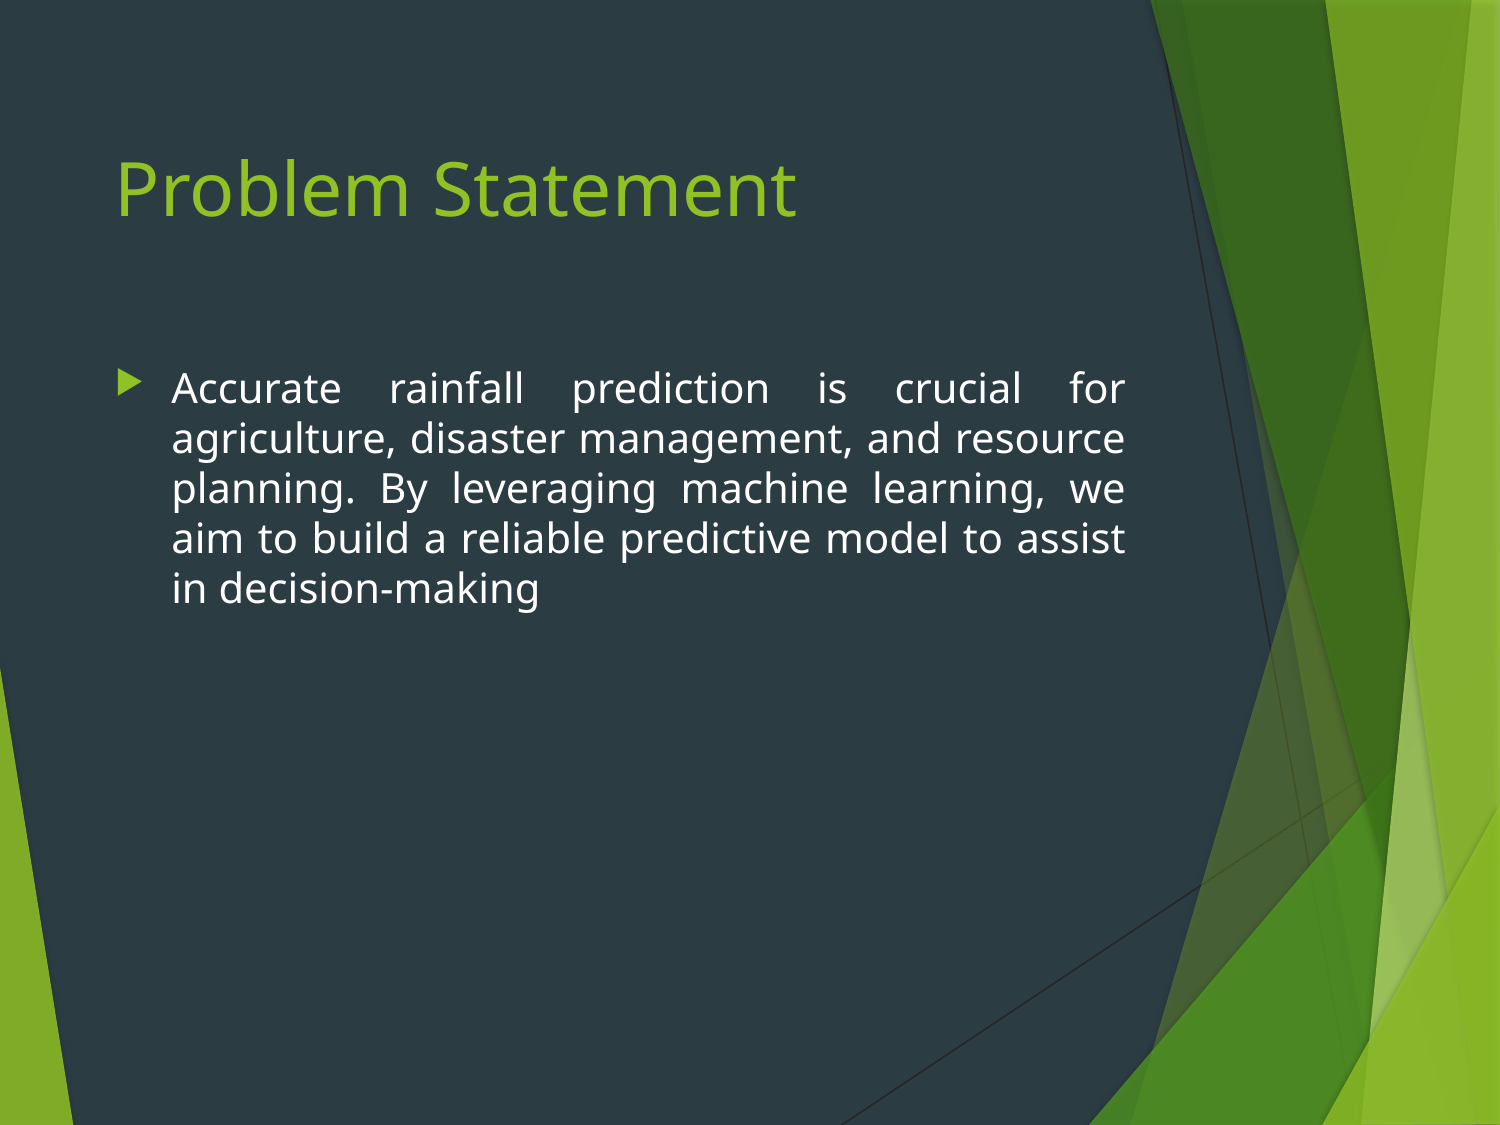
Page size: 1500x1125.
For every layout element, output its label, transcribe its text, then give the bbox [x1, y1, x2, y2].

title Problem Statement [99, 133, 1142, 317]
list Accurate rainfall prediction is crucial for agriculture, disaster management, and resource planning. By leveraging machine learning, we aim to build a reliable predictive model to assist in decision-making [99, 354, 1142, 992]
